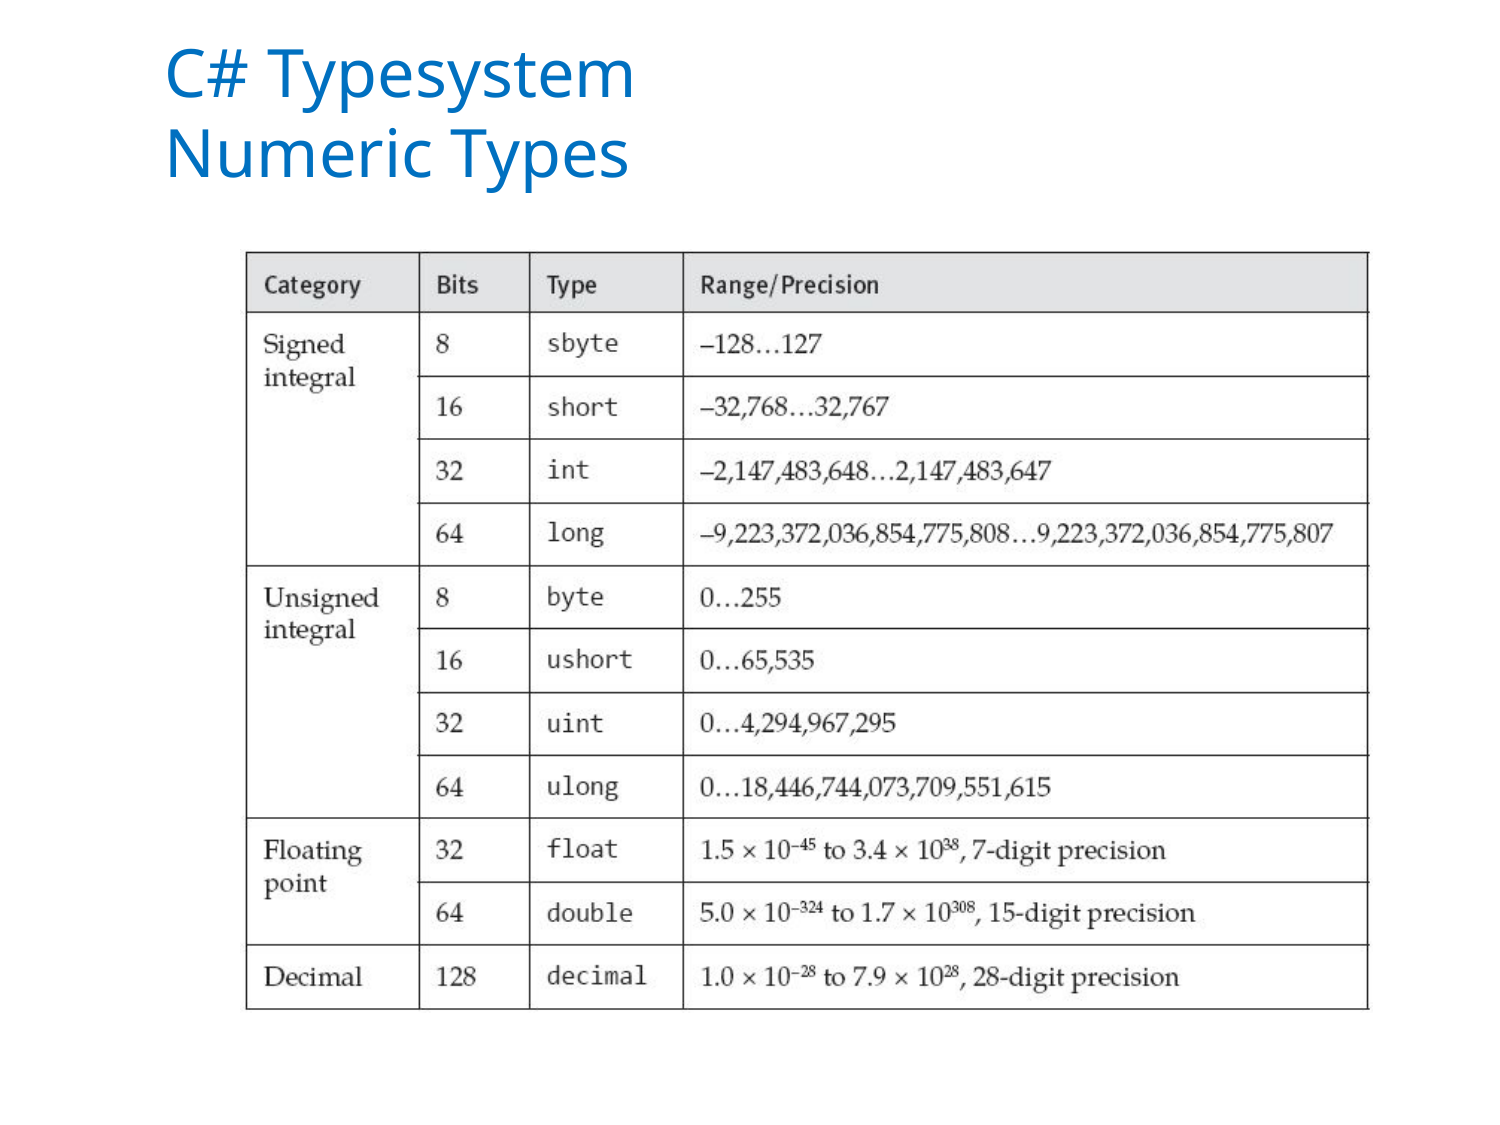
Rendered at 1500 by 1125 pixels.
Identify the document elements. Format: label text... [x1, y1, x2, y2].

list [240, 249, 1373, 1013]
title C# Typesystem Numeric Types [150, 24, 1463, 197]
